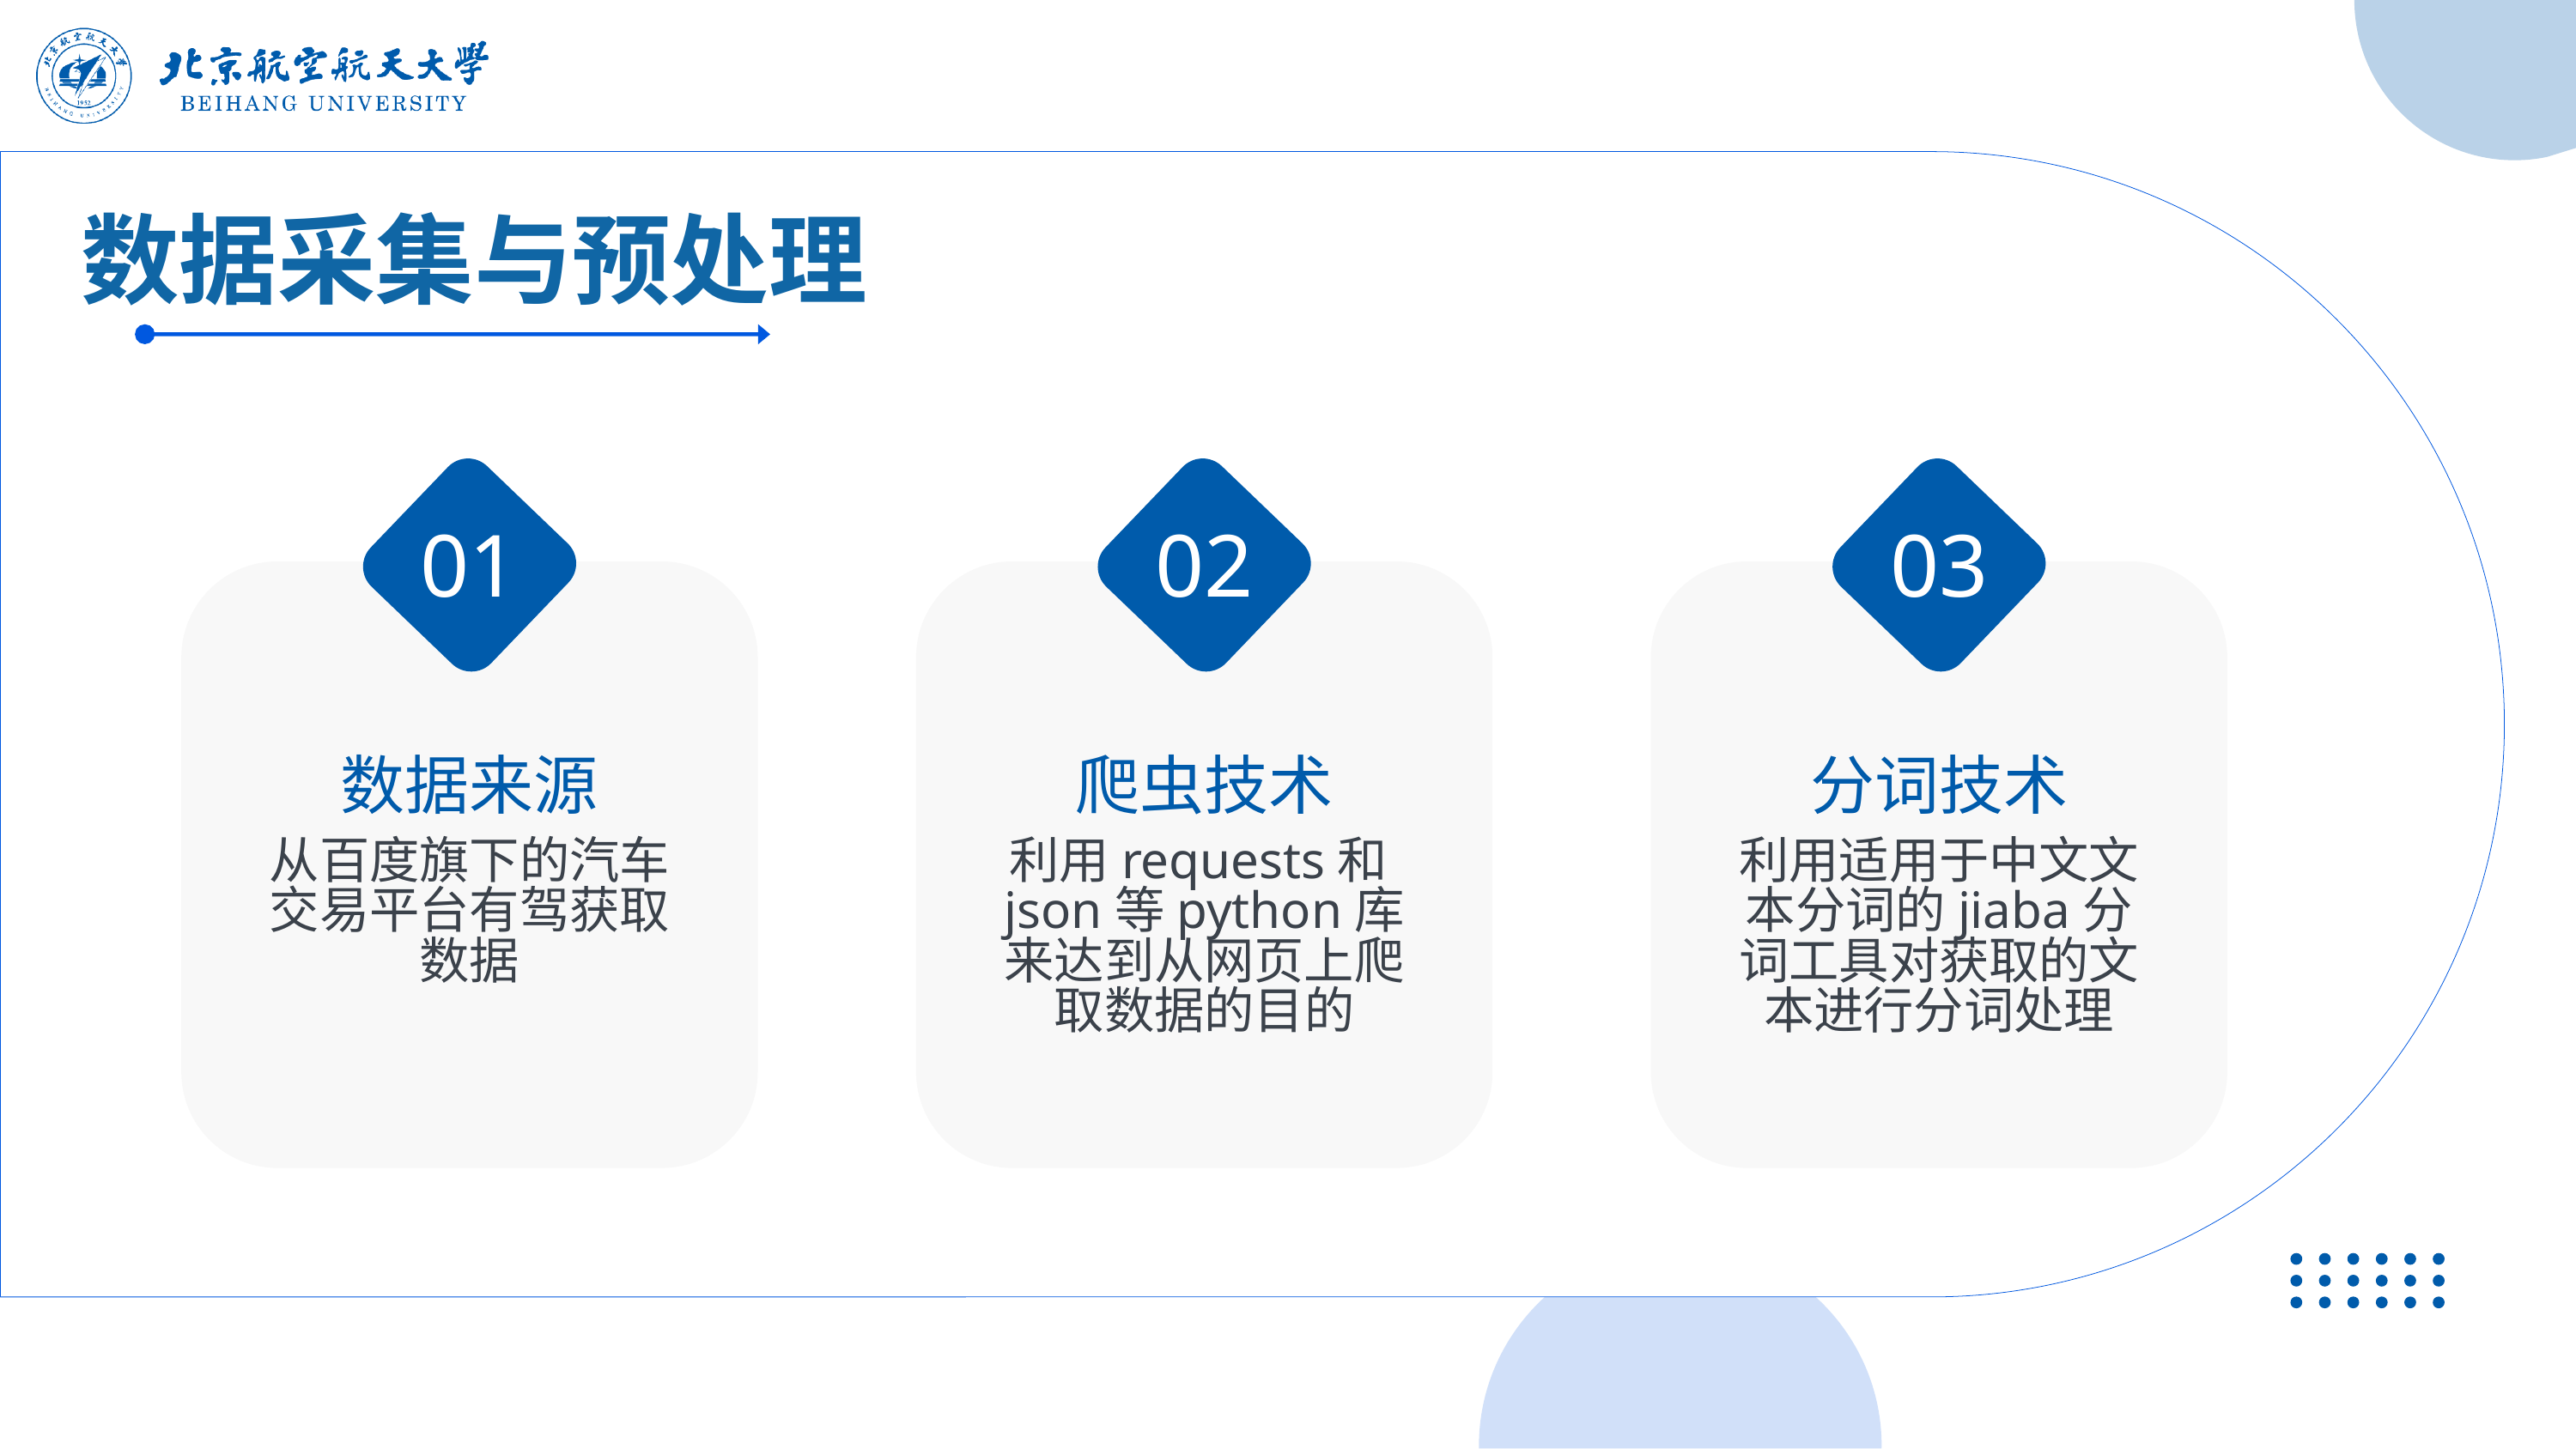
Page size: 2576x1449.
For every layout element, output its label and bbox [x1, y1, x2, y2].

text_box [2290, 1298, 2445, 1309]
text_box [915, 561, 1493, 1168]
picture [36, 27, 489, 124]
text_box [1479, 1298, 1882, 1449]
text_box [1855, 481, 2023, 649]
text_box [0, 151, 2506, 1298]
text_box [1121, 481, 1288, 649]
text_box [386, 481, 554, 649]
text_box [1650, 561, 2227, 1168]
text_box [2354, 0, 2576, 161]
text_box [181, 561, 758, 1168]
